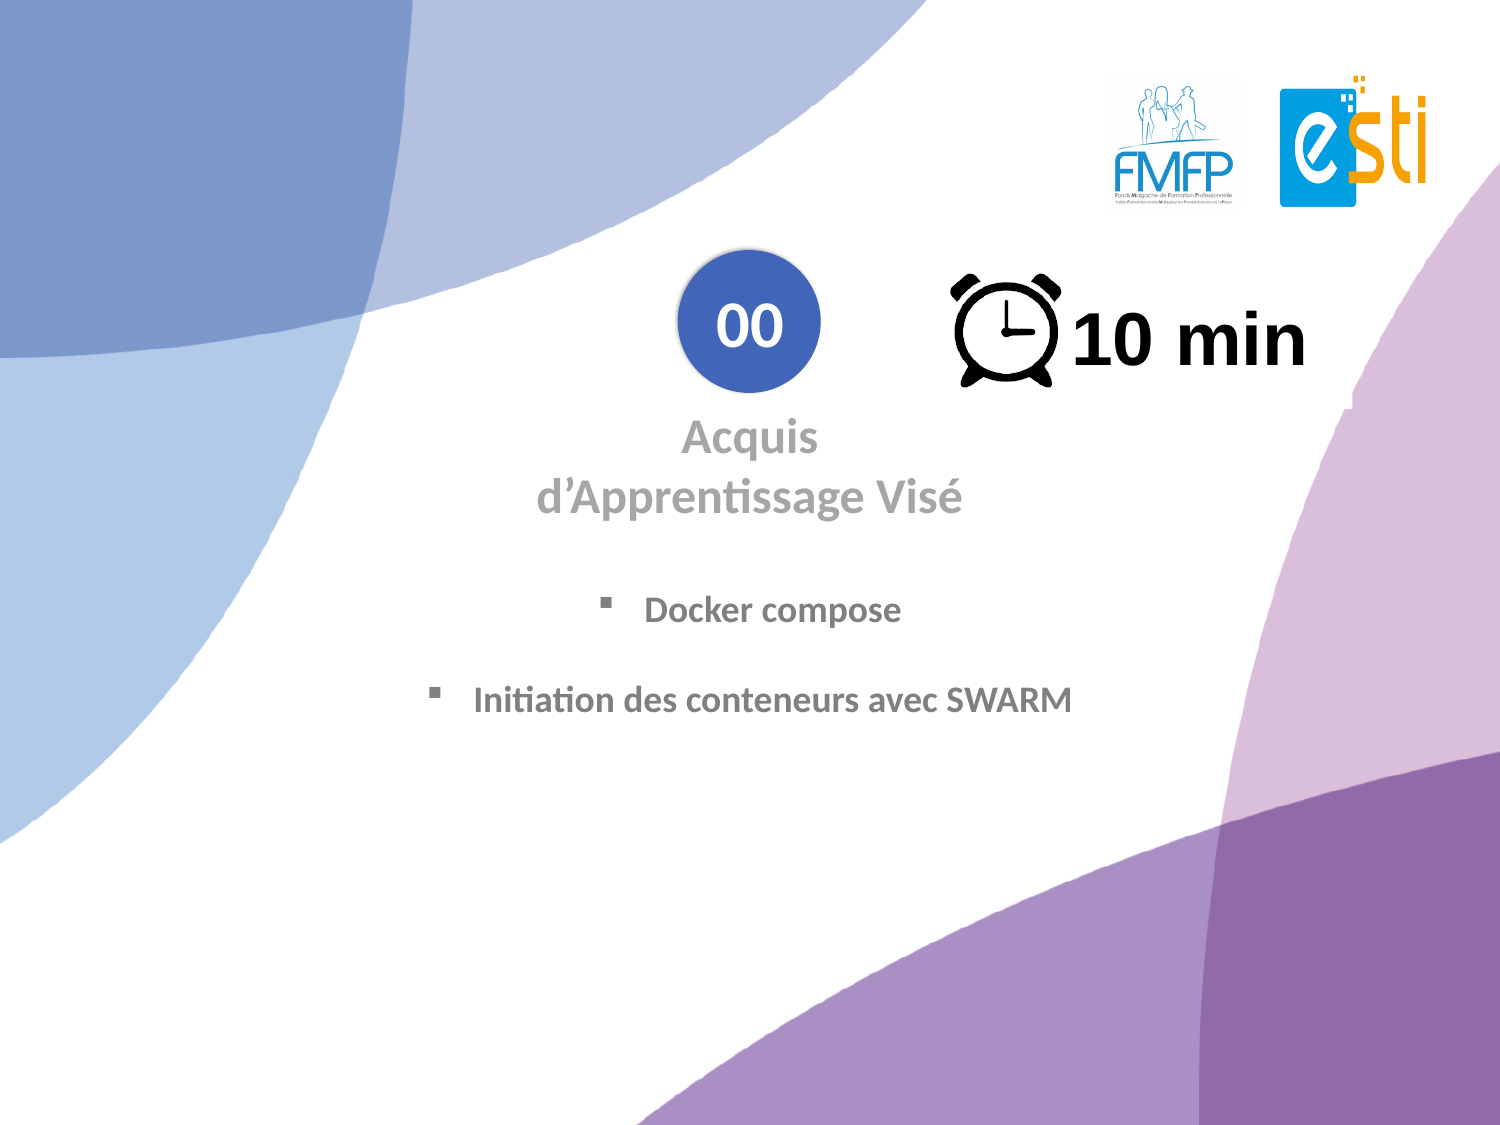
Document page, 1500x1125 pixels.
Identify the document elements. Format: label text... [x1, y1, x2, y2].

picture [0, 0, 1500, 1125]
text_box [519, 249, 981, 533]
text_box Docker compose Initiation des conteneurs avec SWARM [200, 532, 1300, 728]
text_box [946, 262, 1353, 410]
